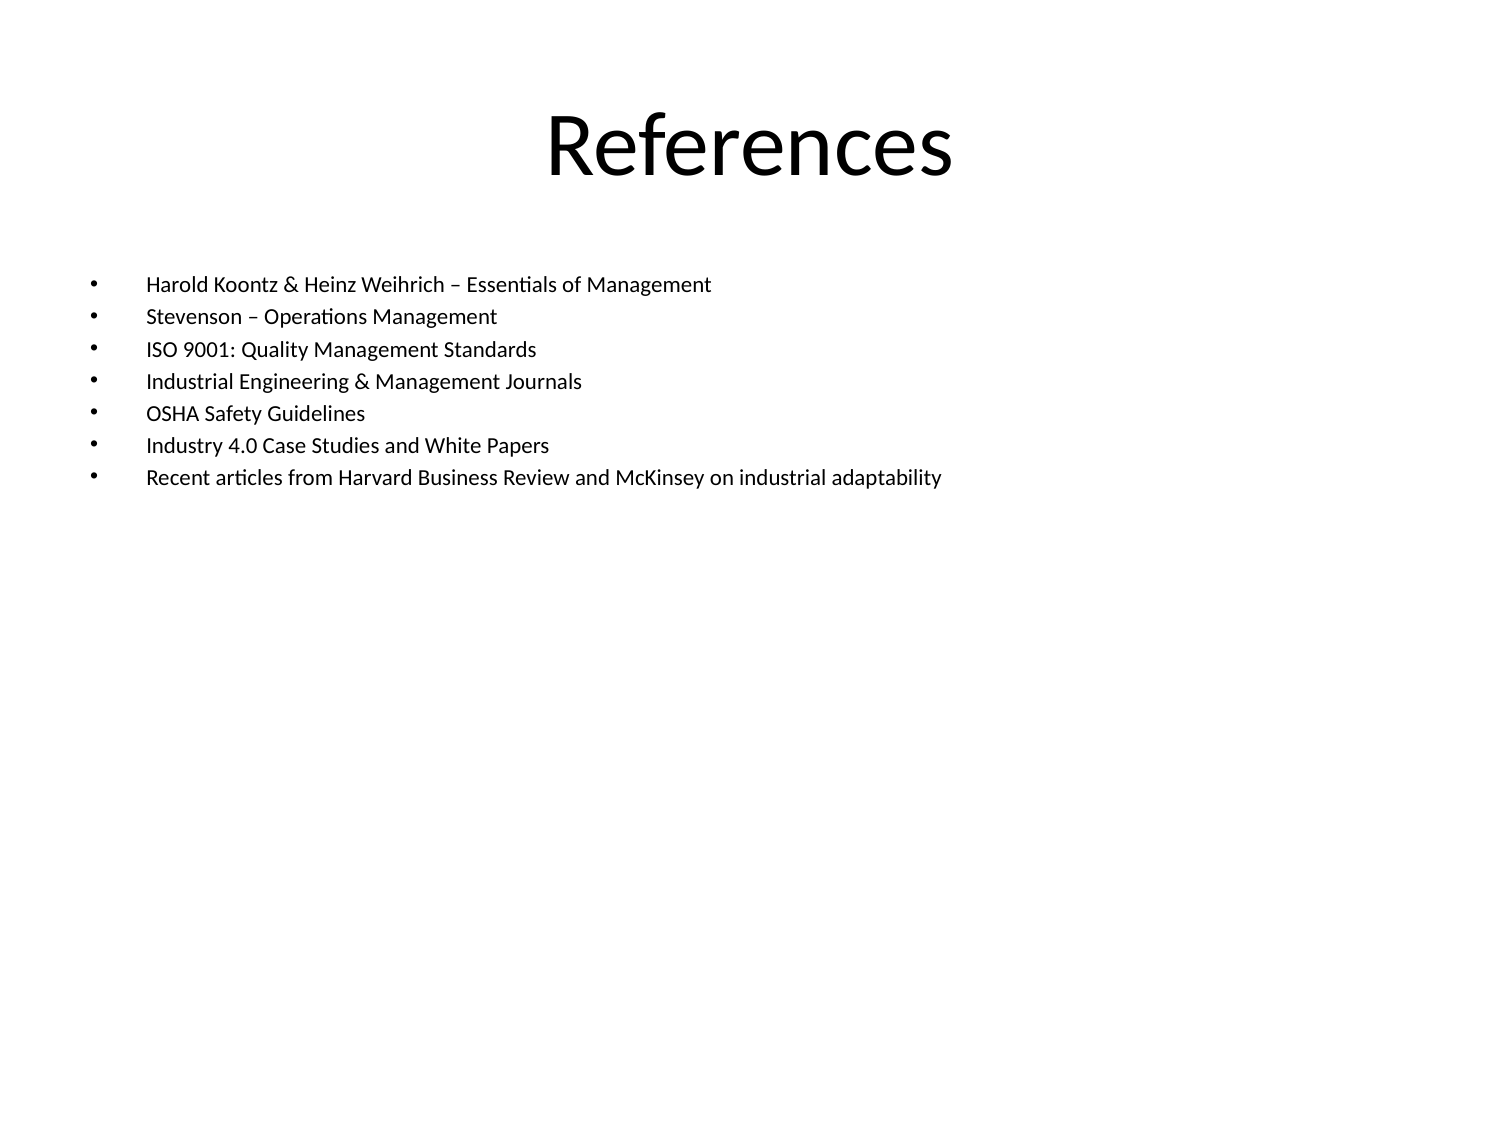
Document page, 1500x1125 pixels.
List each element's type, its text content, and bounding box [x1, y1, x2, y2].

list Harold Koontz & Heinz Weihrich – Essentials of Management Stevenson – Operations Management ISO 9001: Quality Management Standards Industrial Engineering & Management Journals OSHA Safety Guidelines Industry 4.0 Case Studies and White Papers Recent articles from Harvard Business Review and McKinsey on industrial adaptability [75, 262, 1425, 1005]
title References [75, 45, 1425, 233]
